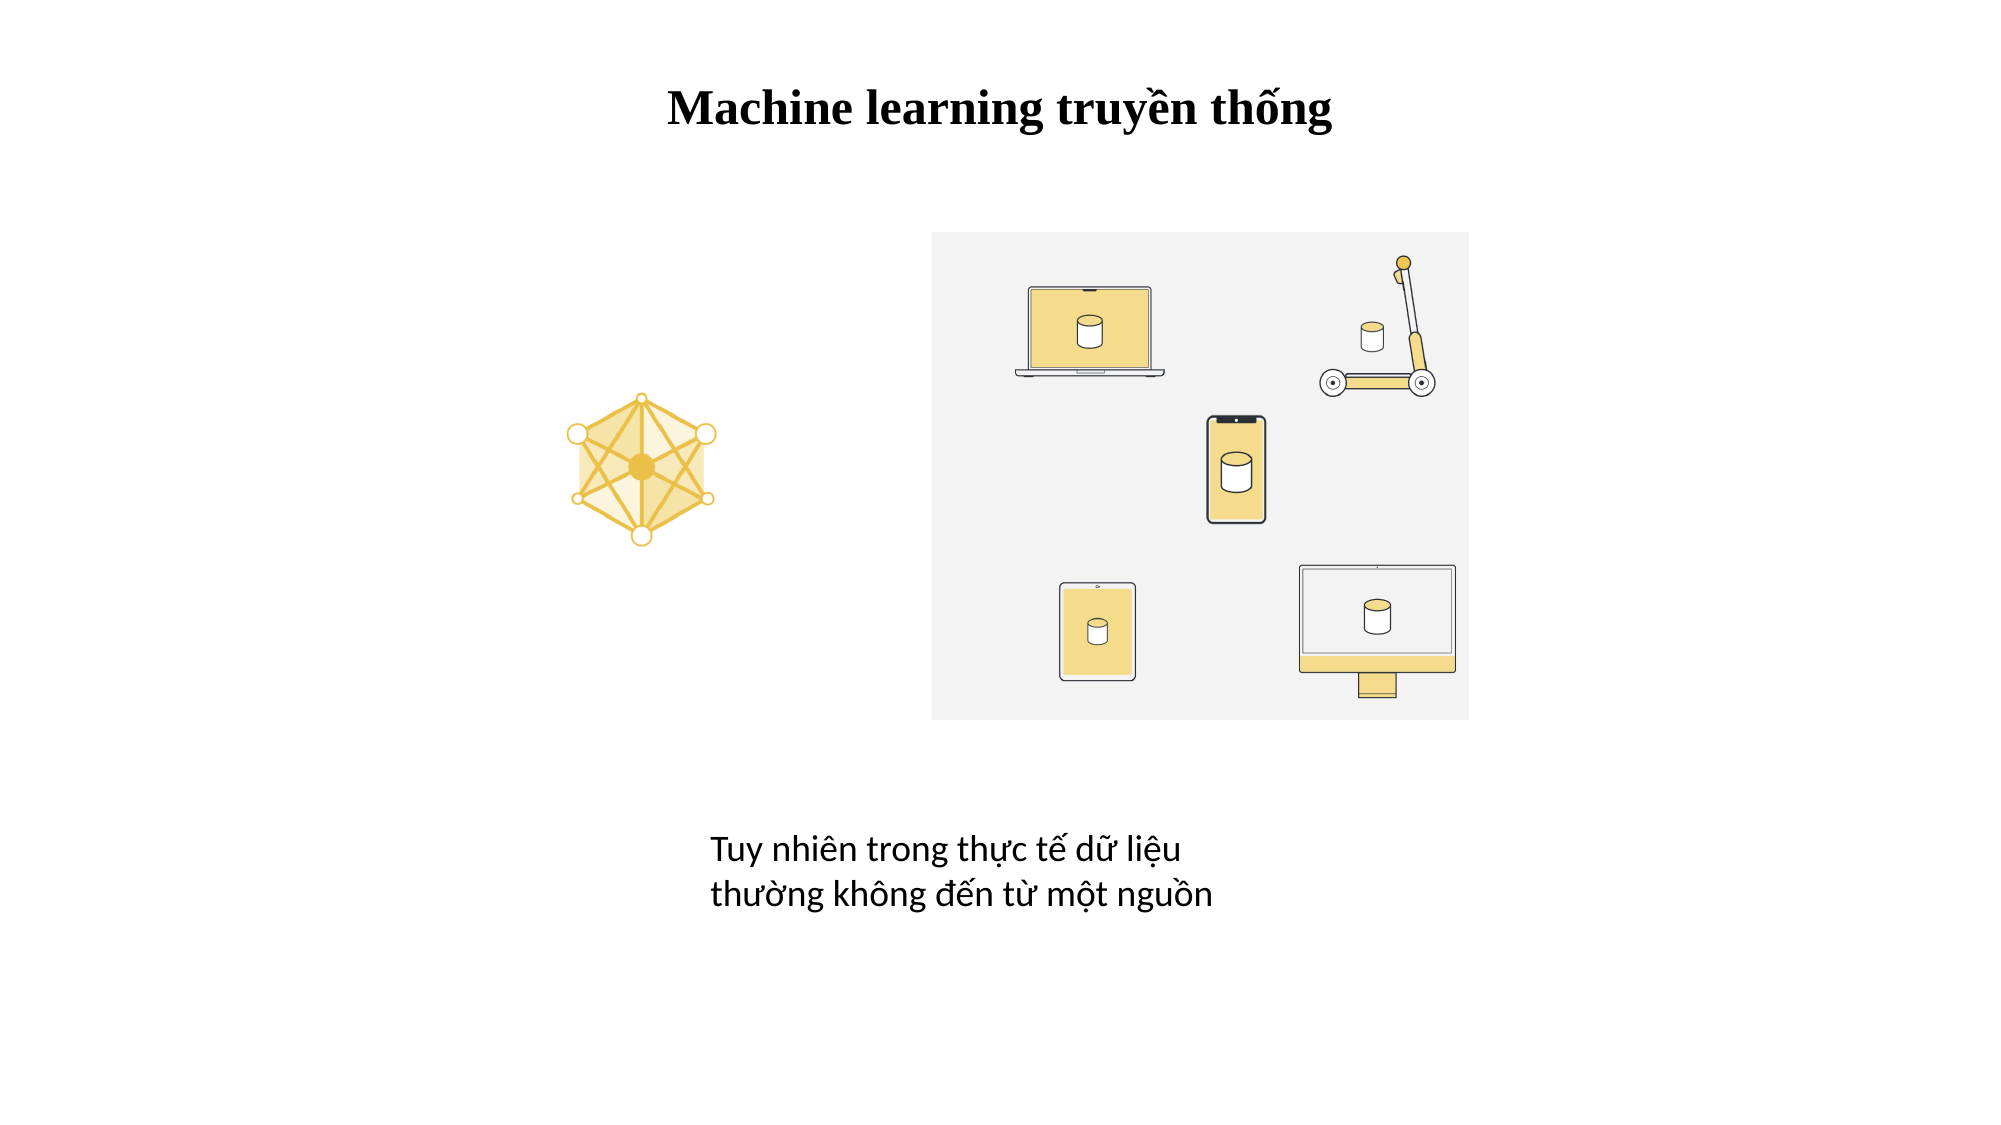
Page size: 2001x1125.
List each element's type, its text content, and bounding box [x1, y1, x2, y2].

text_box Machine learning truyền thống [500, 66, 1500, 142]
text_box Tuy nhiên trong thực tế dữ liệu thường không đến từ một nguồn [695, 816, 1282, 922]
picture [508, 232, 1469, 720]
